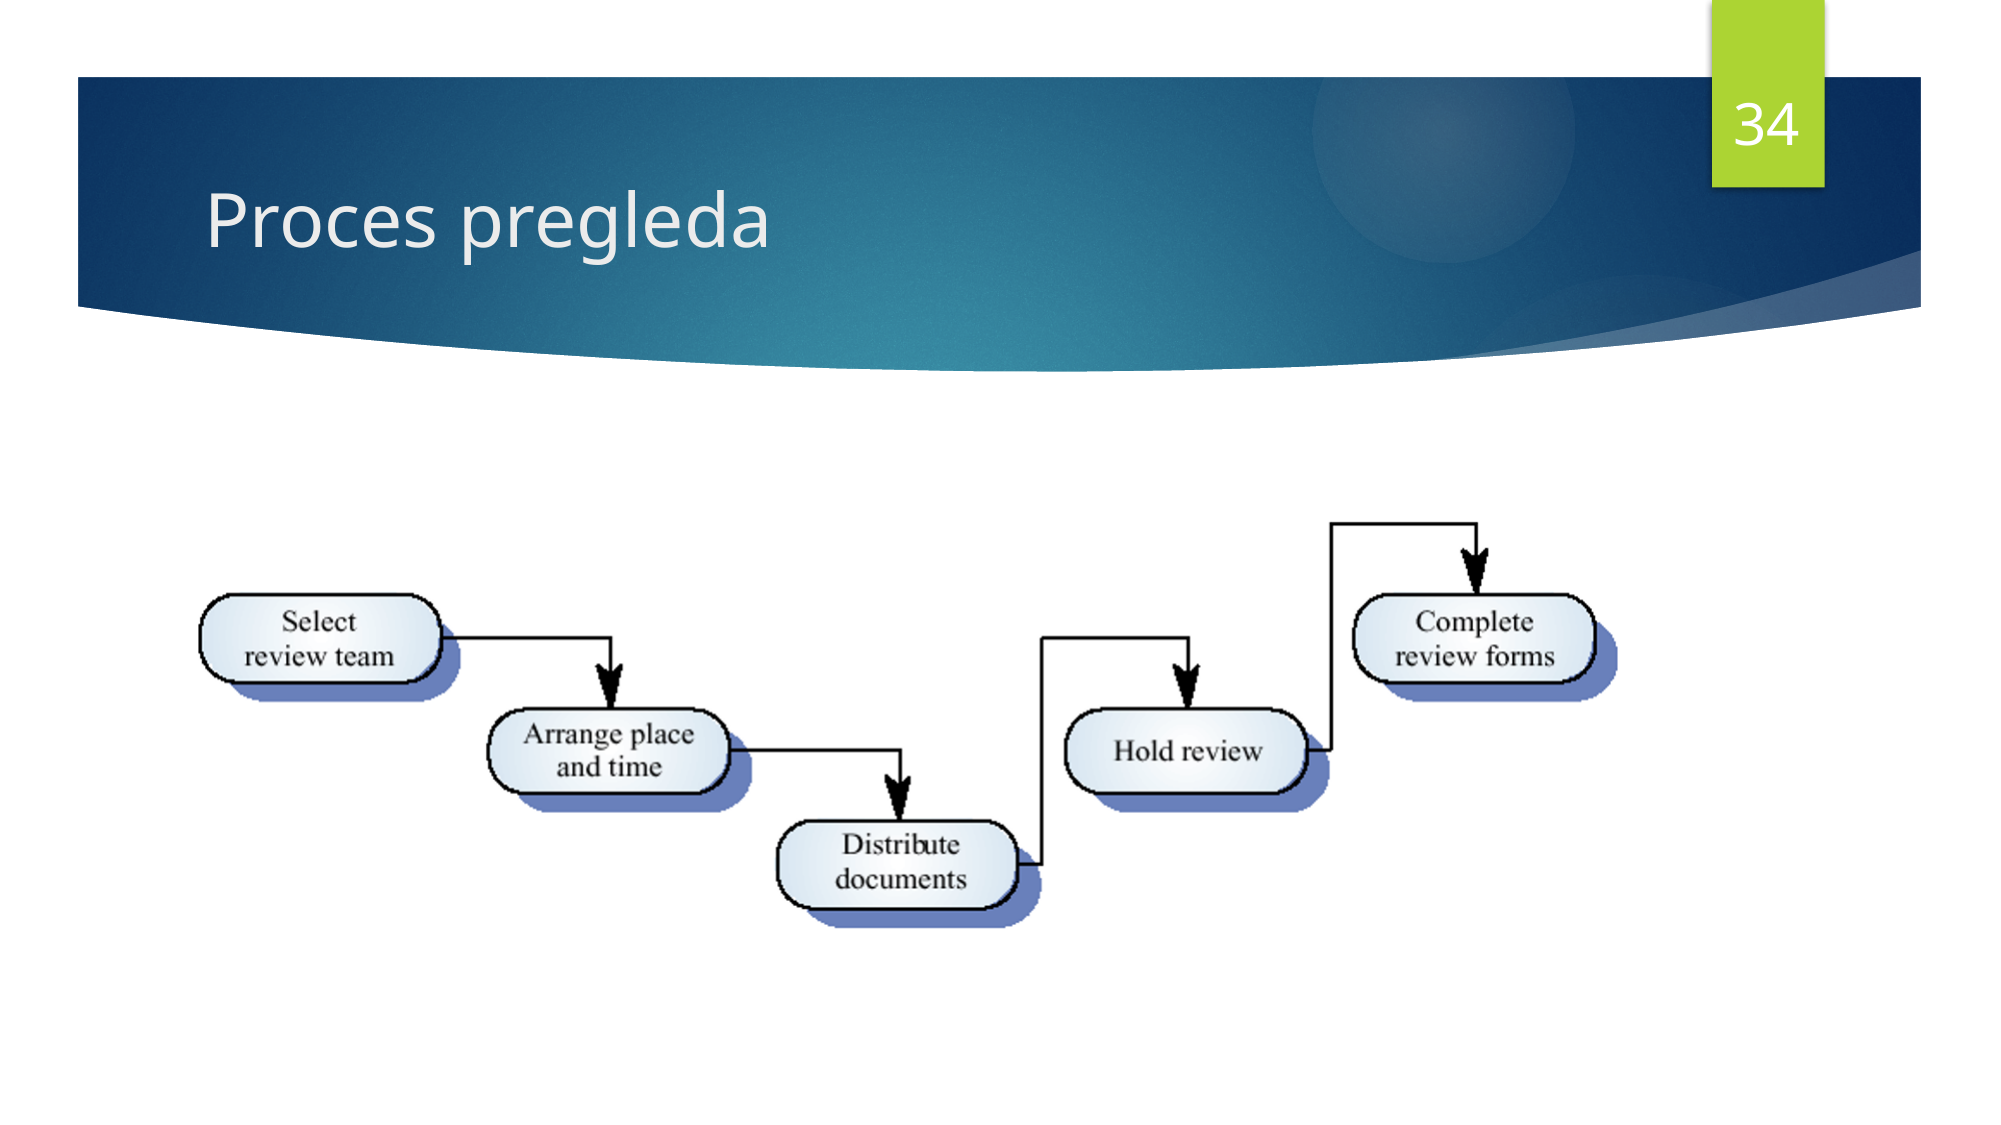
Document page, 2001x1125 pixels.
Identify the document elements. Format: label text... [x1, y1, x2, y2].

slide_number 33 [1698, 48, 1836, 175]
title Proces pregleda [189, 159, 1627, 276]
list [195, 479, 1621, 935]
